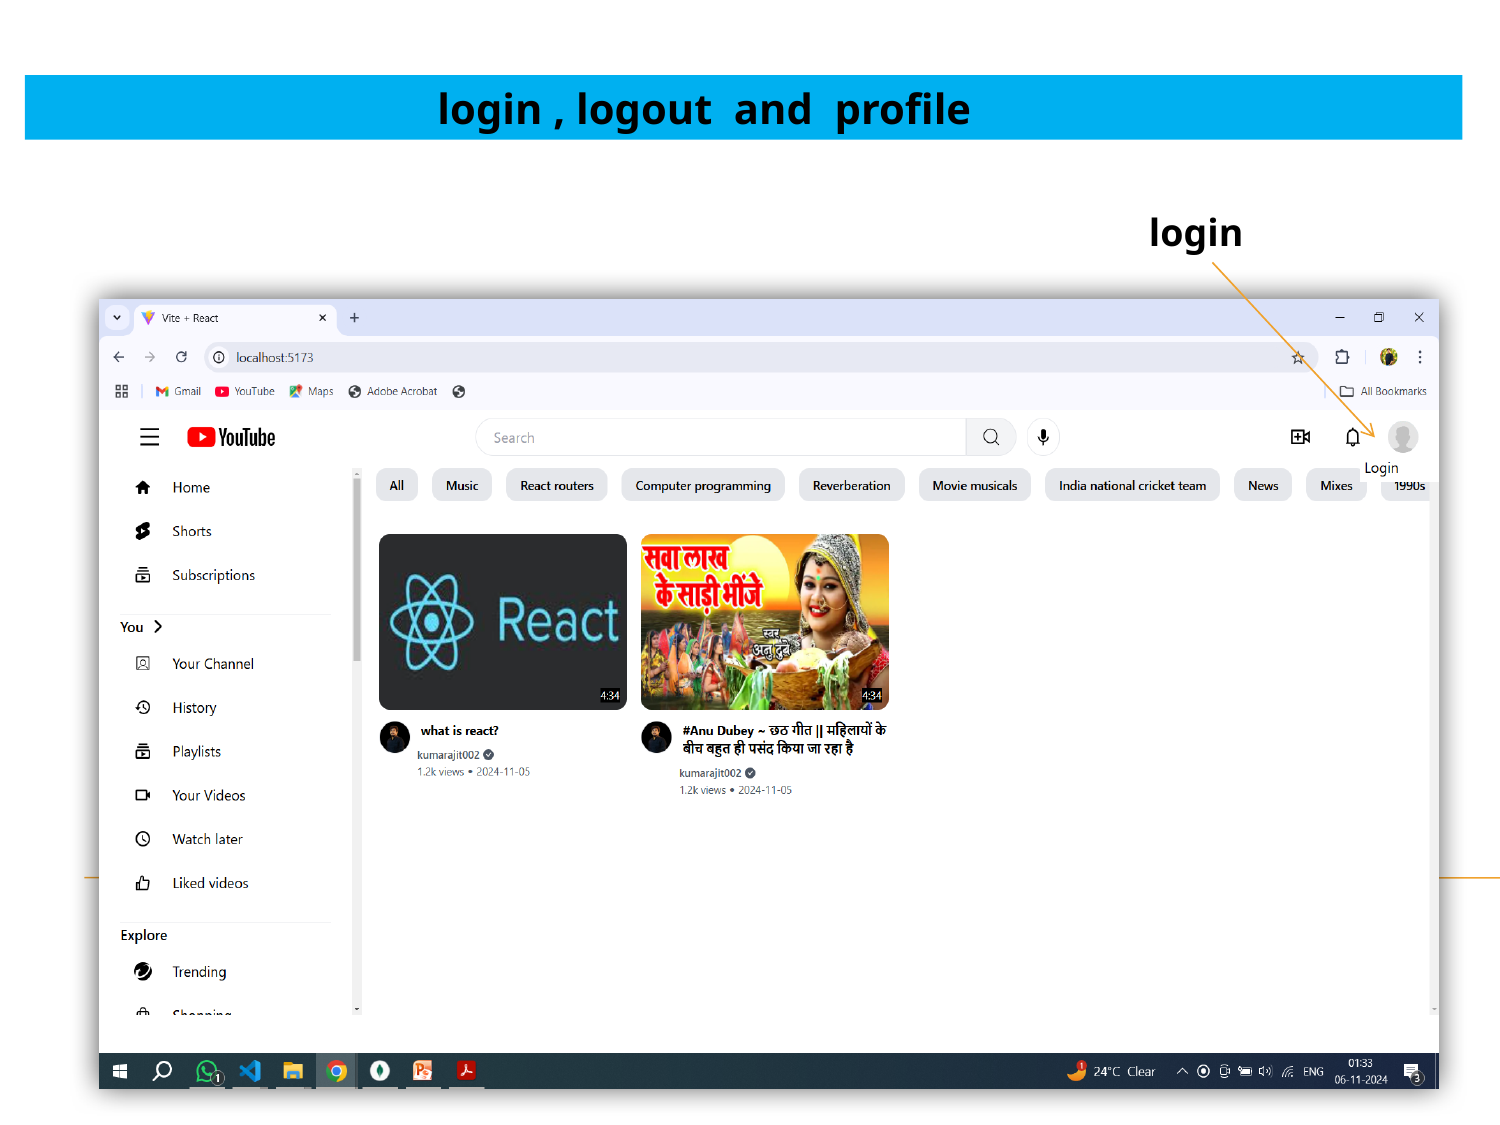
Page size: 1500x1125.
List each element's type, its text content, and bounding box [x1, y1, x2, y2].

text_box login , logout and profile [24, 75, 1463, 140]
picture [99, 299, 1439, 1090]
text_box login [1134, 201, 1259, 262]
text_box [1212, 262, 1376, 438]
